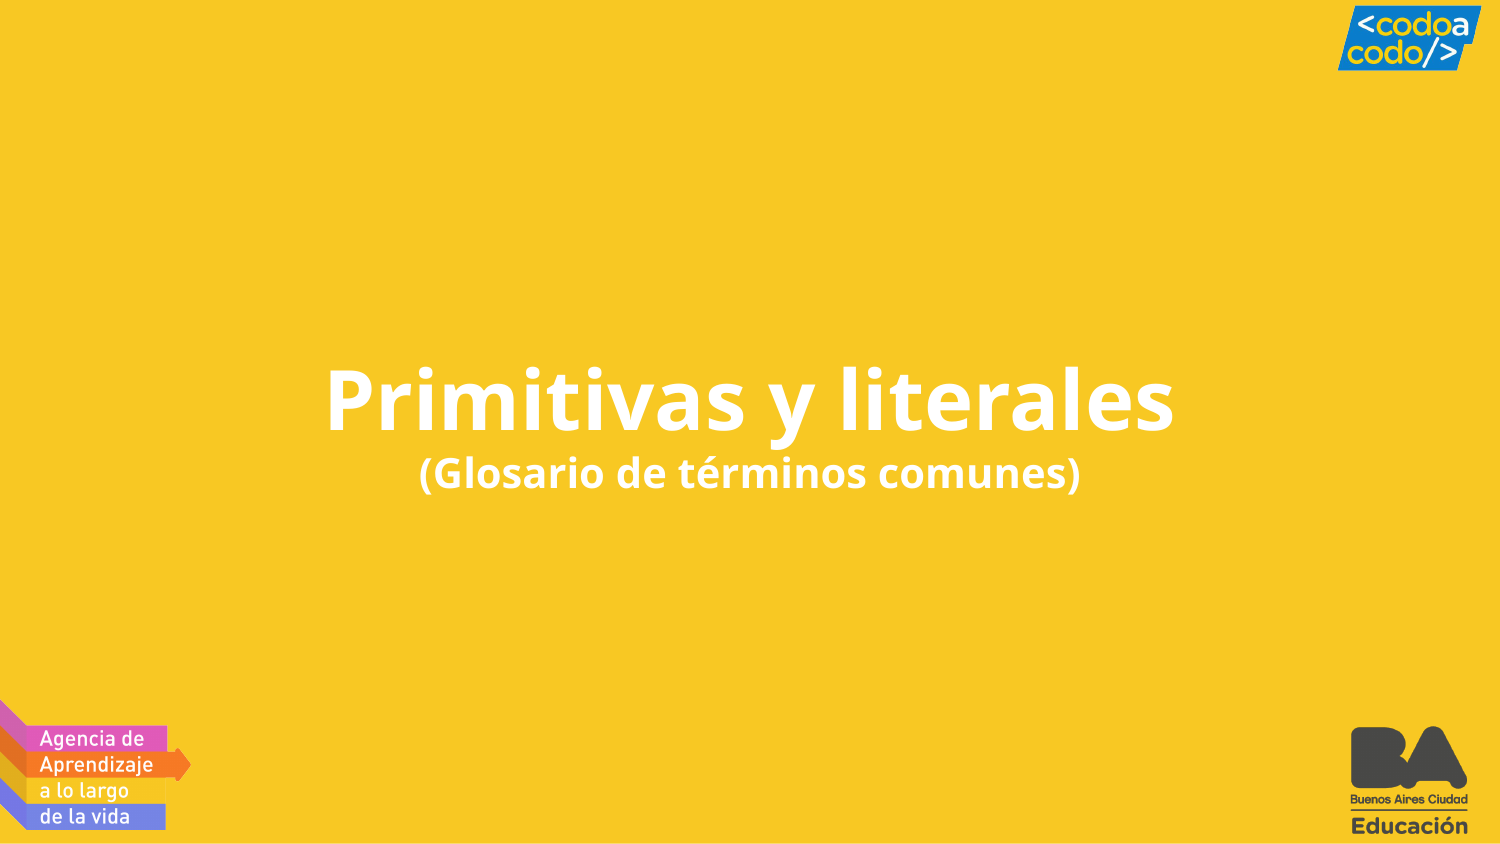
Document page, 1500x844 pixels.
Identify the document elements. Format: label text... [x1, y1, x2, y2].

picture [0, 699, 191, 830]
picture [1297, 668, 1500, 844]
picture [1337, 5, 1482, 71]
title Primitivas y literales (Glosario de términos comunes) [90, 293, 1410, 551]
